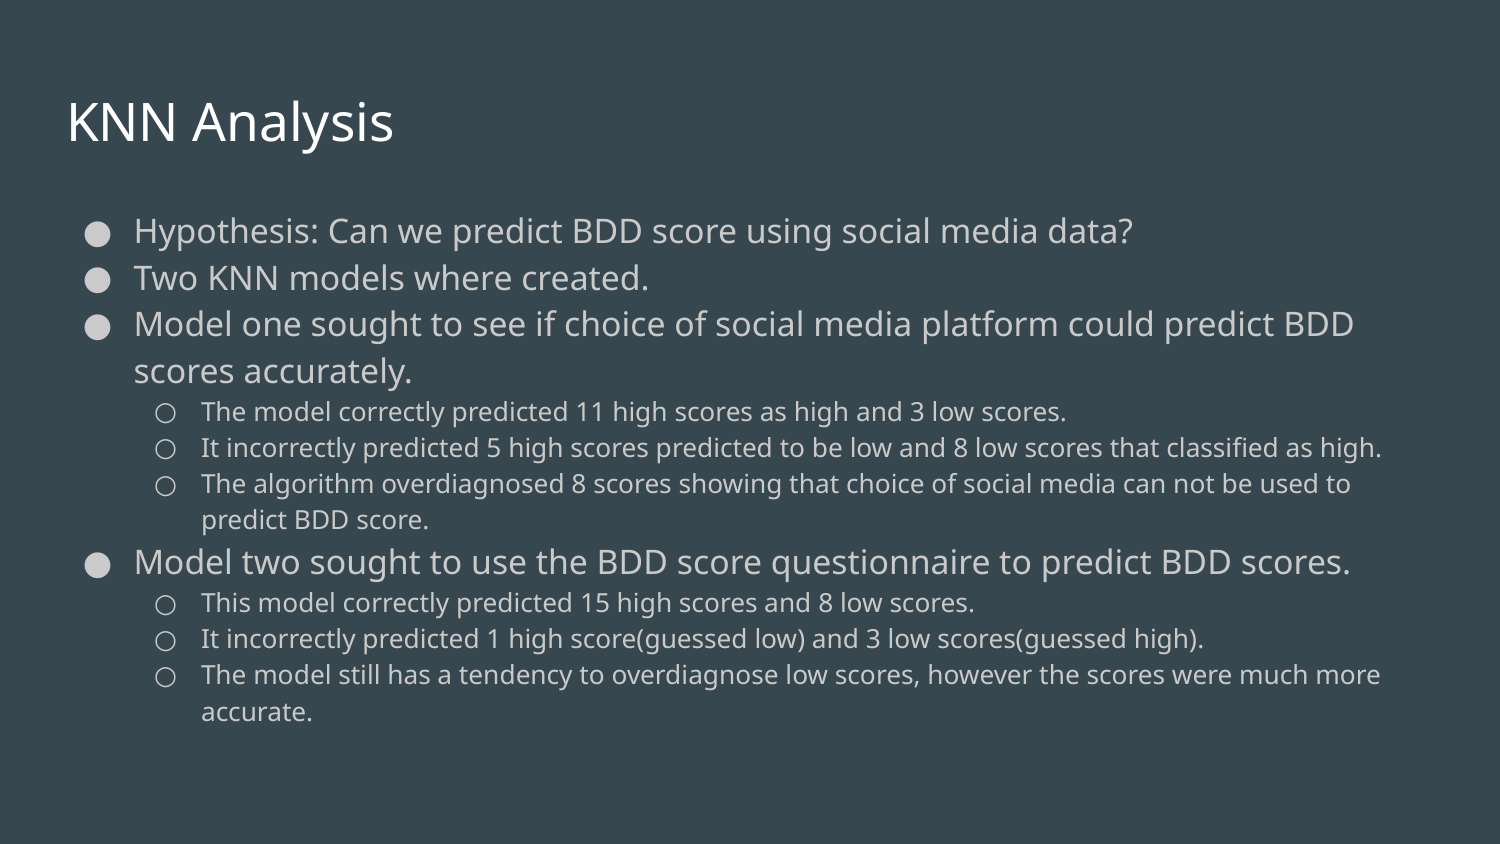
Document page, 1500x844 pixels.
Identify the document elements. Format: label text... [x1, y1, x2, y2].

list Hypothesis: Can we predict BDD score using social media data? Two KNN models where created. Model one sought to see if choice of social media platform could predict BDD scores accurately. The model correctly predicted 11 high scores as high and 3 low scores. It incorrectly predicted 5 high scores predicted to be low and 8 low scores that classified as high. The algorithm overdiagnosed 8 scores showing that choice of social media can not be used to predict BDD score. Model two sought to use the BDD score questionnaire to predict BDD scores. This model correctly predicted 15 high scores and 8 low scores. It incorrectly predicted 1 high score(guessed low) and 3 low scores(guessed high). The model still has a tendency to overdiagnose low scores, however the scores were much more accurate. [51, 189, 1449, 750]
title KNN Analysis [51, 72, 1449, 167]
